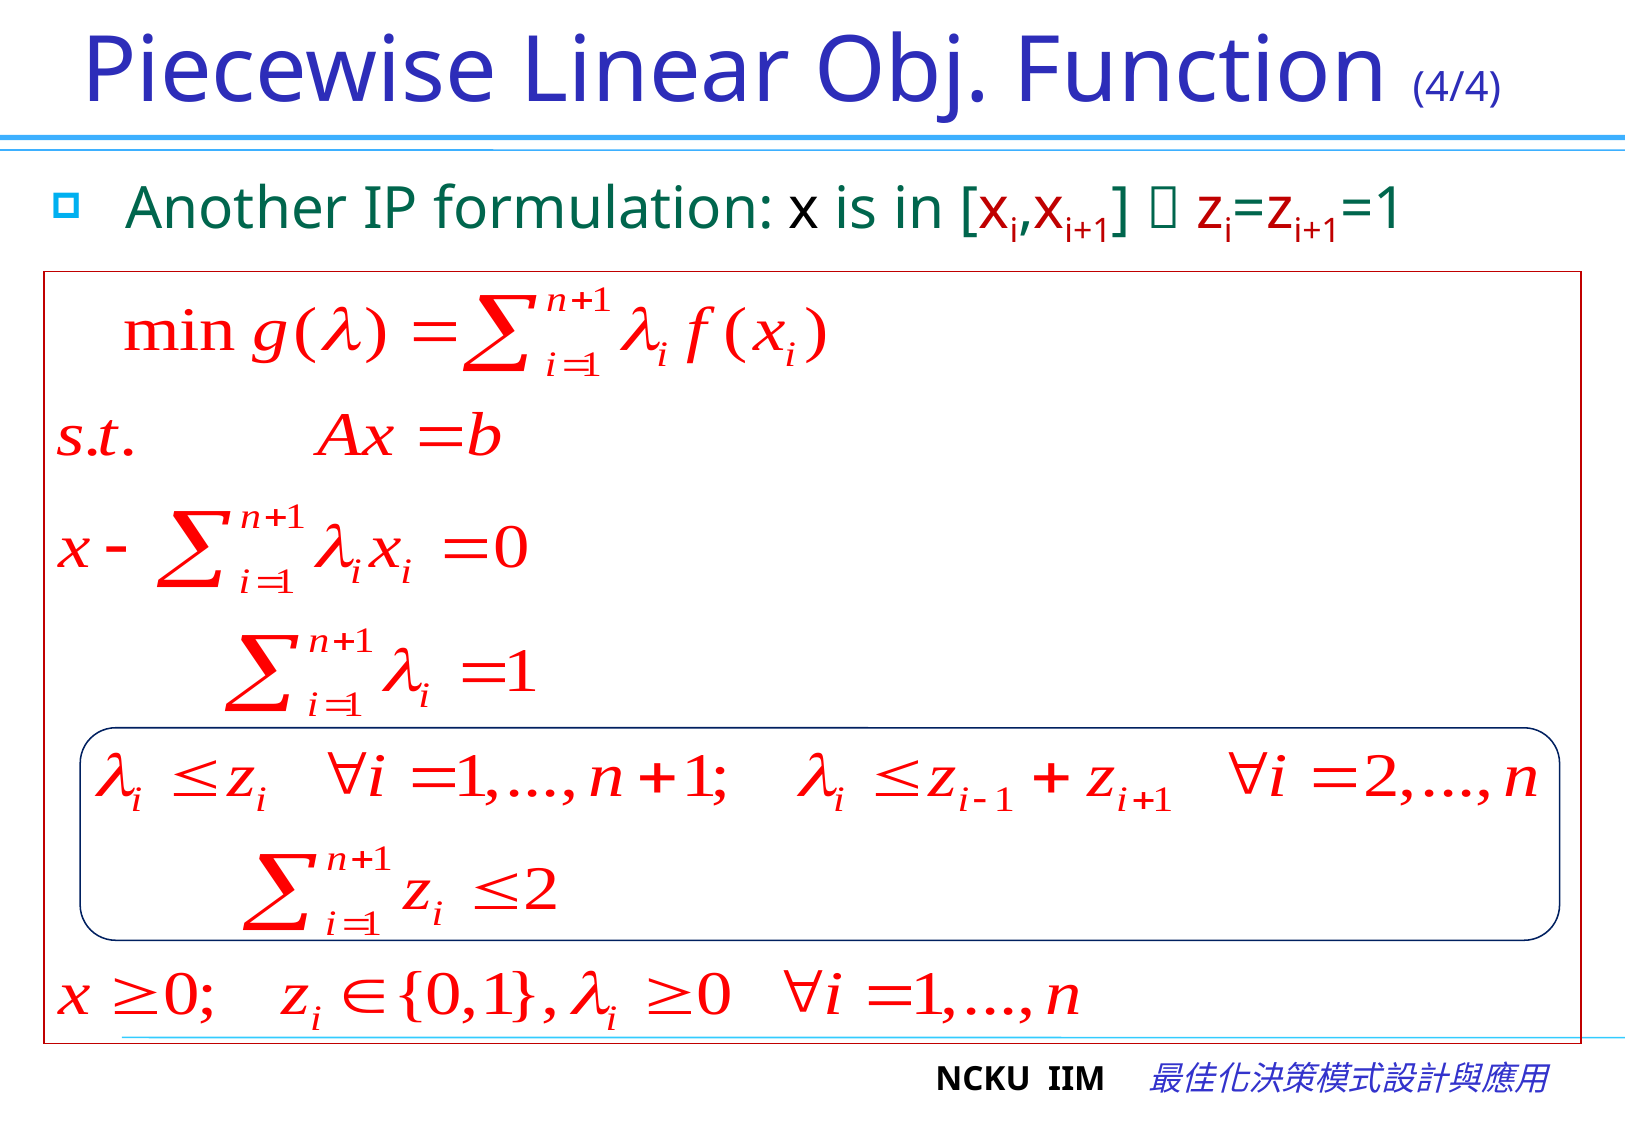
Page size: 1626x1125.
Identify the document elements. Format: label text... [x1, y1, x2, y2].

list Another IP formulation: x is in [xi,xi+1]  zi=zi+1=1 [35, 162, 1625, 1042]
title Piecewise Linear Obj. Function (4/4) [42, 0, 1540, 131]
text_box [44, 271, 1581, 1044]
